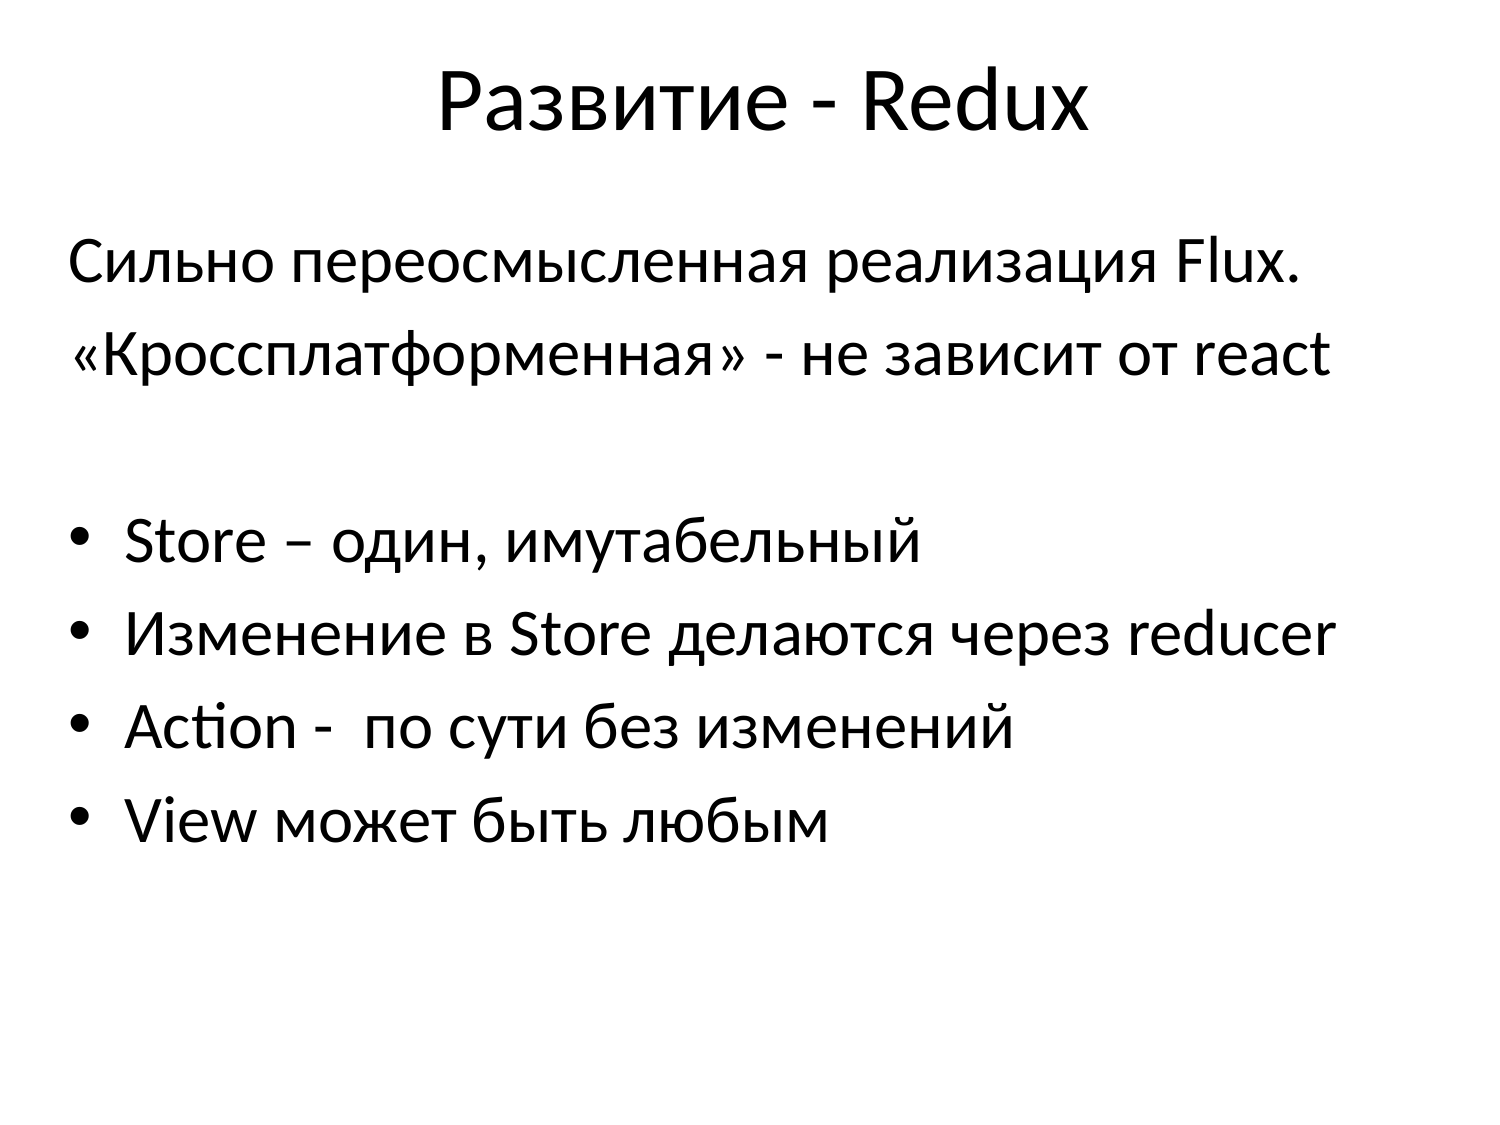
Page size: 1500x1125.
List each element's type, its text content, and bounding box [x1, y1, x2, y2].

title Развитие - Redux [88, 0, 1439, 188]
list Сильно переосмысленная реализация Flux. «Кроссплатформенная» - не зависит от react Store – один, имутабельный Изменение в Store делаются через reducer Action - по сути без изменений View может быть любым [53, 208, 1447, 1083]
